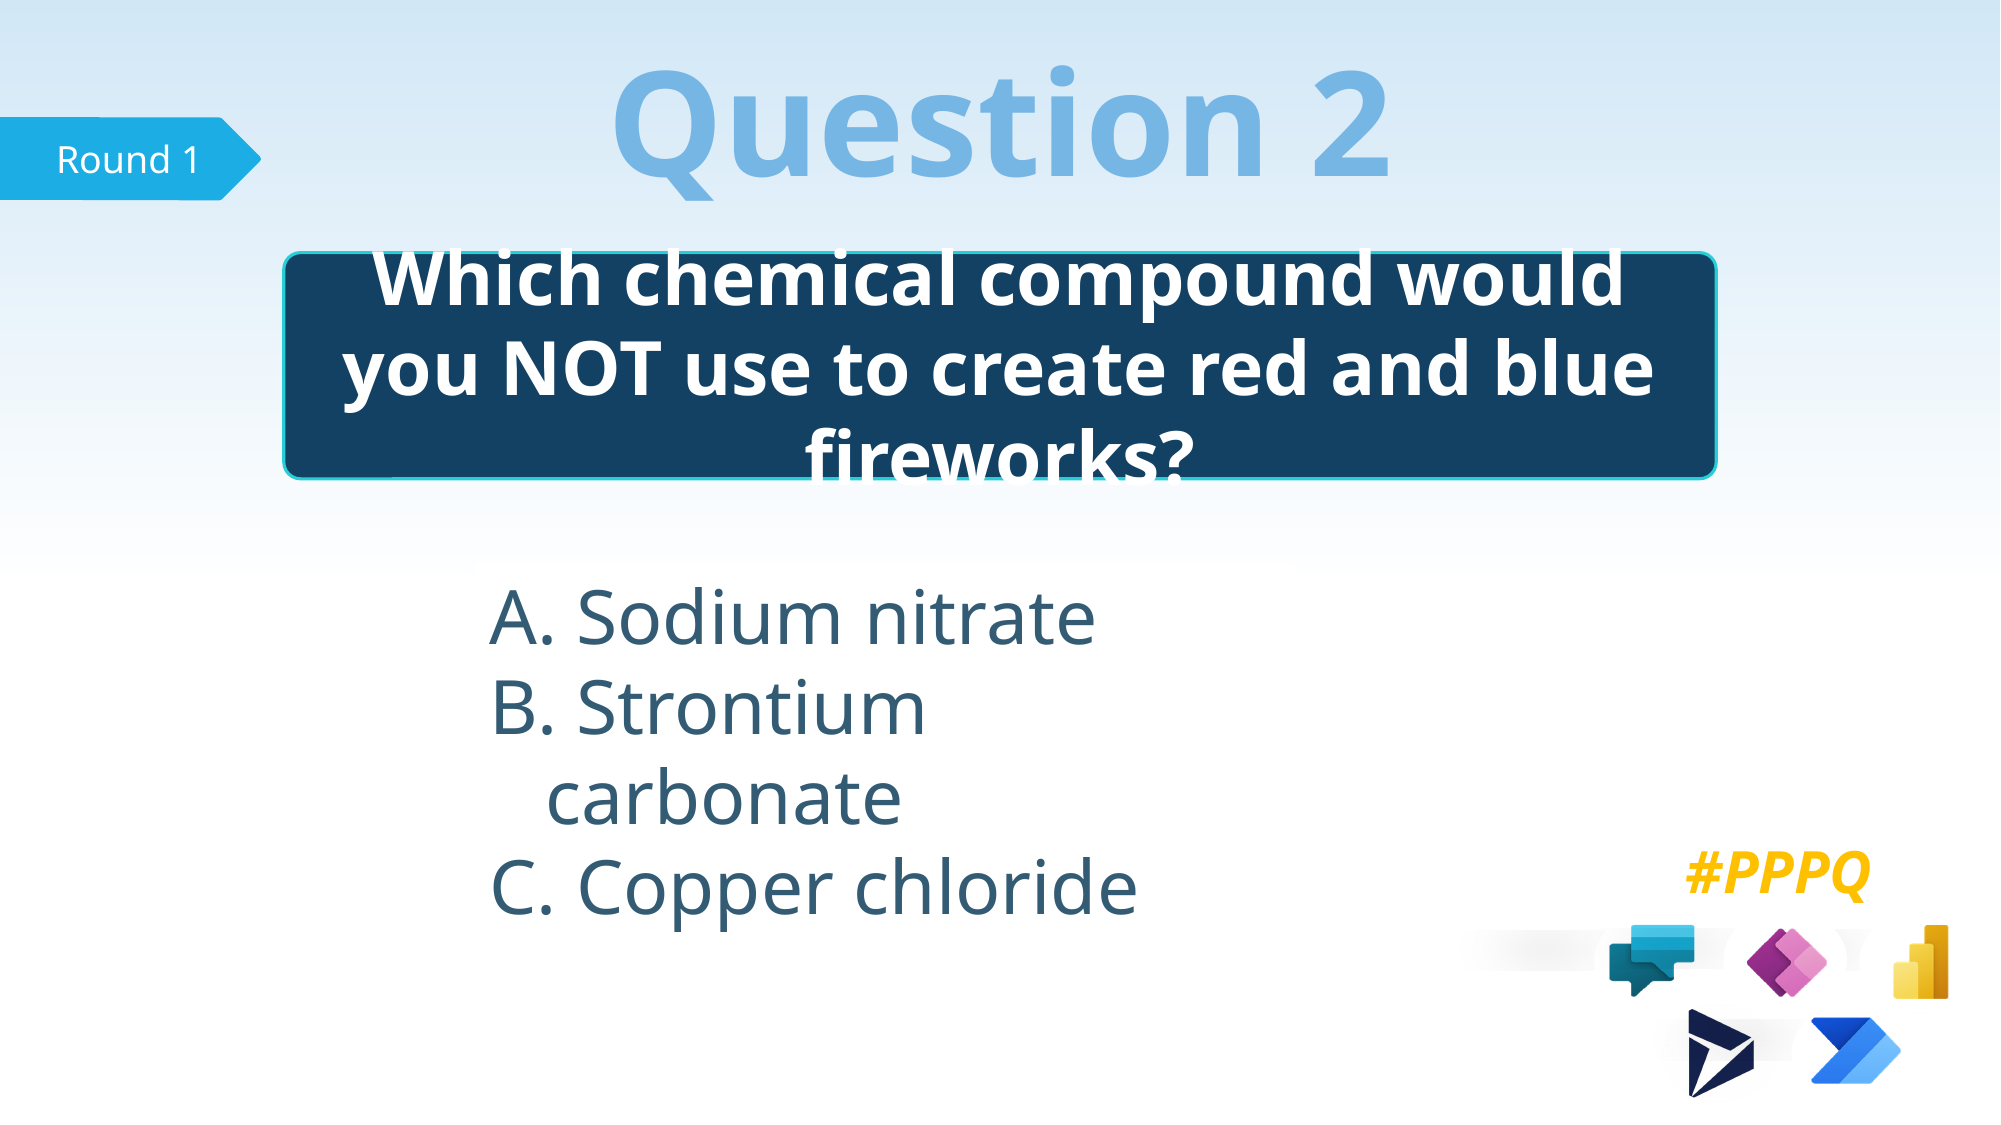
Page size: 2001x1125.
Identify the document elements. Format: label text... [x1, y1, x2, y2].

picture [1791, 1001, 1914, 1107]
picture [1859, 910, 1982, 1014]
picture [1594, 911, 1712, 1011]
text_box Question 2 [249, 41, 1750, 211]
picture [1723, 909, 1848, 1011]
picture [1663, 1003, 1776, 1103]
text_box Sodium nitrate Strontium carbonate Copper chloride [474, 562, 1295, 938]
text_box Which chemical compound would you NOT use to create red and blue fireworks? [282, 251, 1718, 481]
